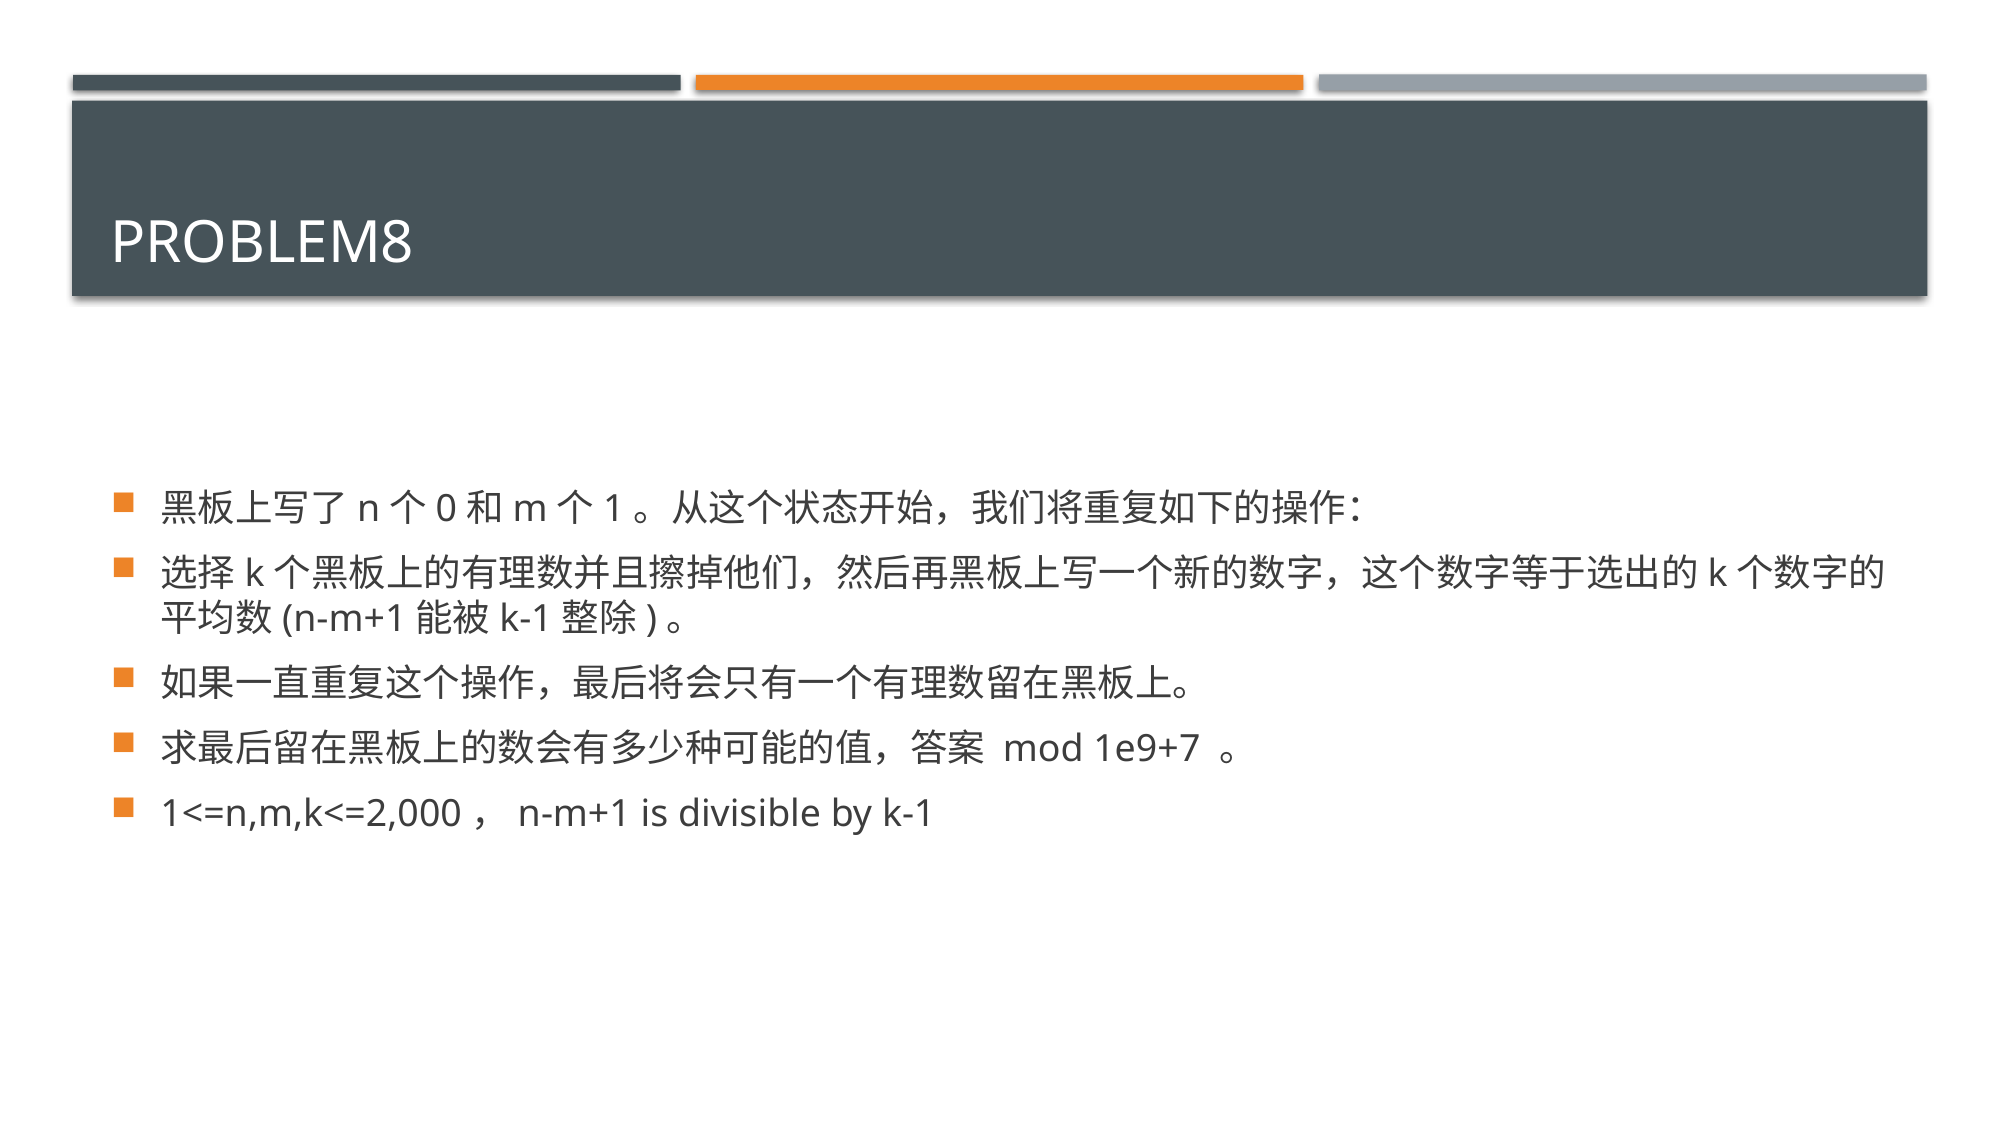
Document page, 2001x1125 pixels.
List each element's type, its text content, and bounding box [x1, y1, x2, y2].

title PROBLEM8 [95, 115, 1905, 282]
list 黑板上写了n个0和m个1。从这个状态开始，我们将重复如下的操作： 选择k个黑板上的有理数并且擦掉他们，然后再黑板上写一个新的数字，这个数字等于选出的k个数字的平均数(n-m+1能被k-1整除)。 如果一直重复这个操作，最后将会只有一个有理数留在黑板上。 求最后留在黑板上的数会有多少种可能的值，答案 mod 1e9+7 。 1<=n,m,k<=2,000，n-m+1 is divisible by k-1 [95, 357, 1905, 962]
